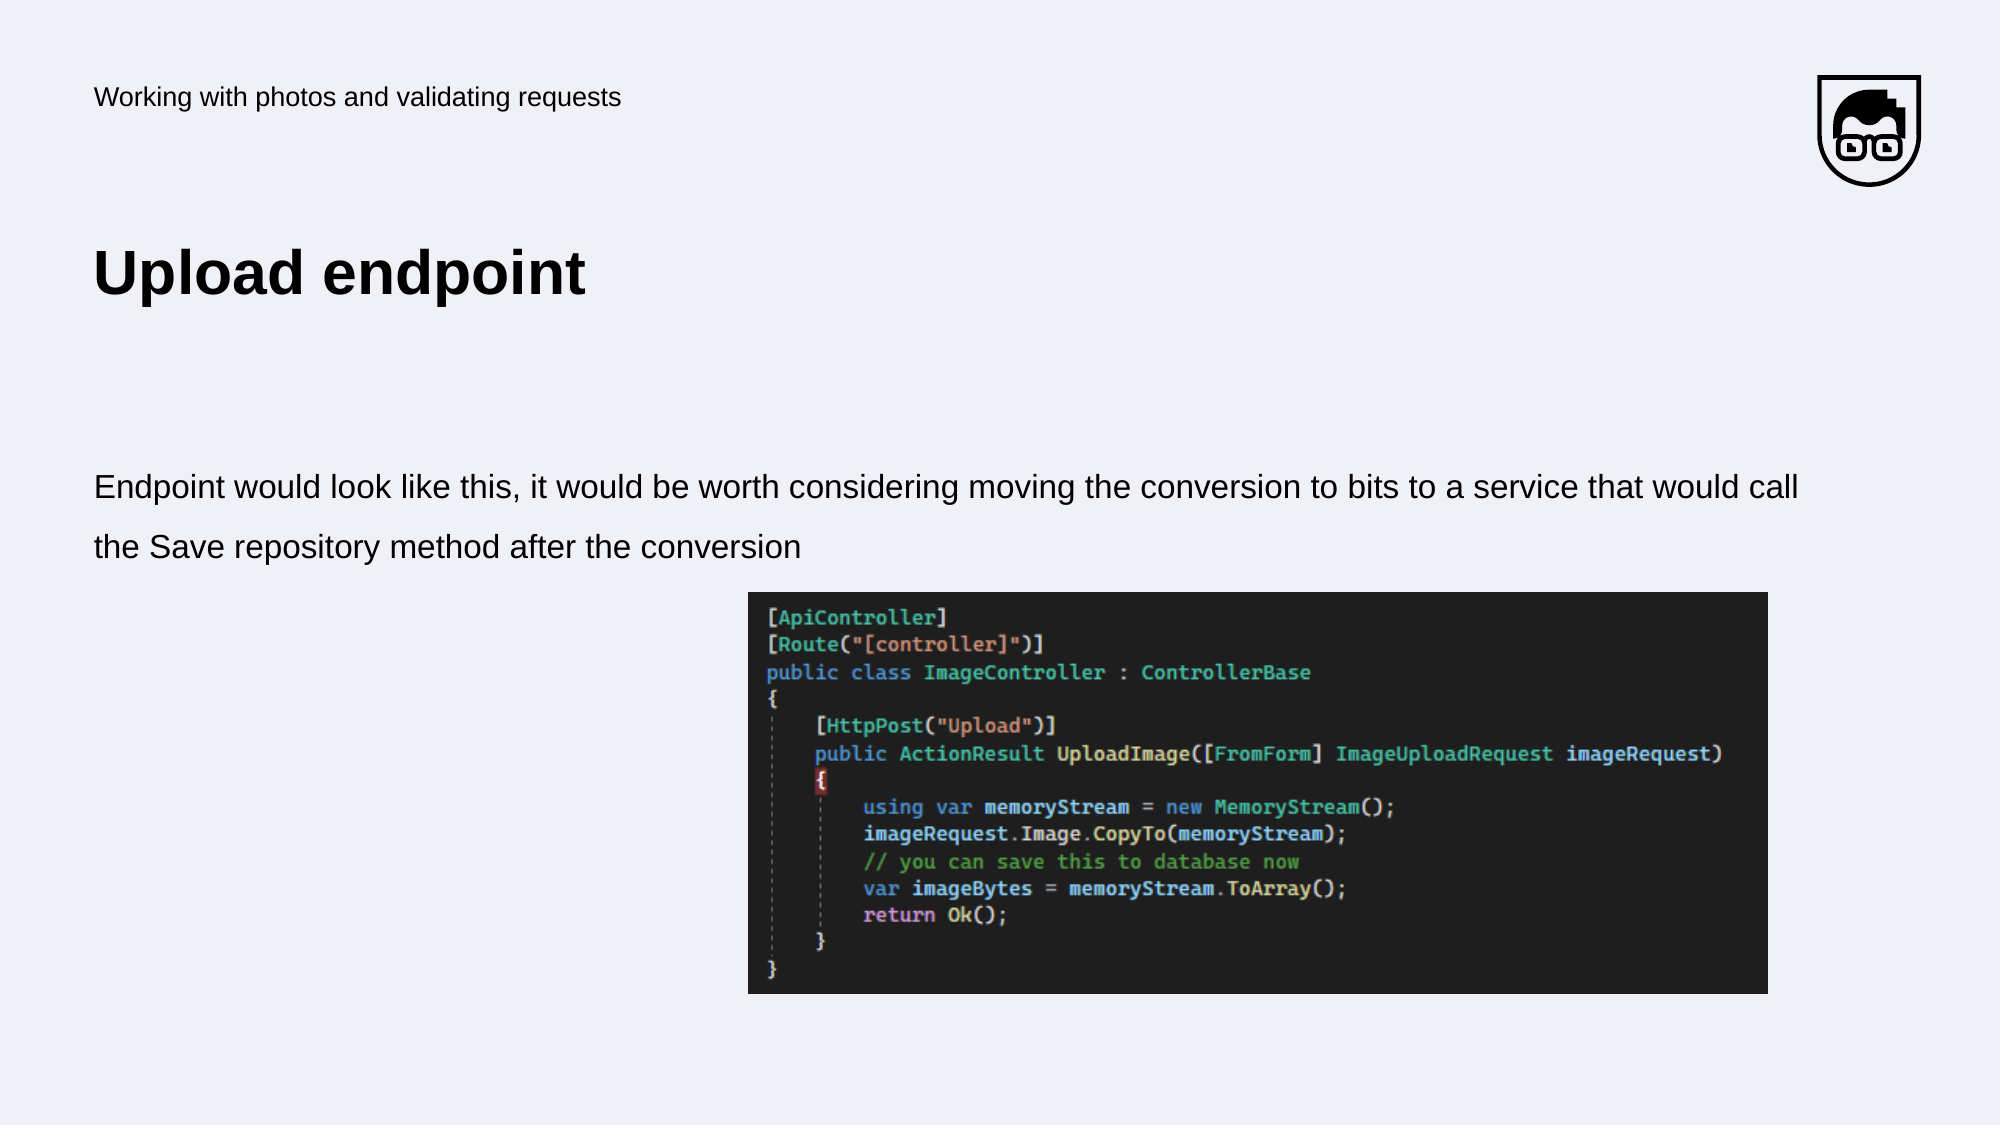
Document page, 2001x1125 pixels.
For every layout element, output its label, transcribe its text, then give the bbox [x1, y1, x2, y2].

picture [748, 591, 1768, 995]
list Endpoint would look like this, it would be worth considering moving the conversion to bits to a service that would call the Save repository method after the conversion [78, 438, 1861, 1085]
title Upload endpoint [78, 224, 1851, 438]
list Working with photos and validating requests [78, 75, 1000, 150]
